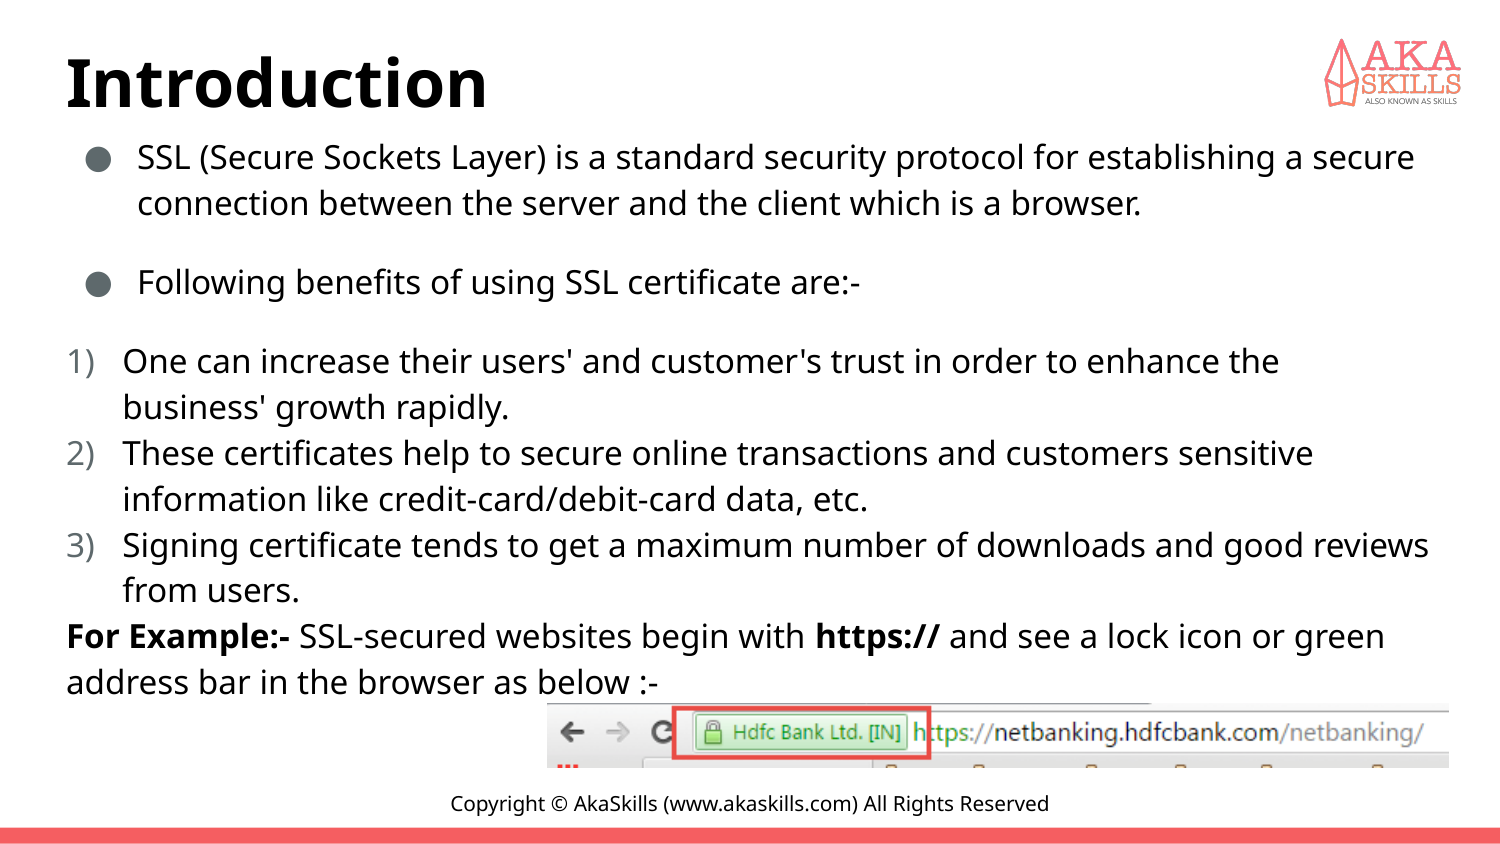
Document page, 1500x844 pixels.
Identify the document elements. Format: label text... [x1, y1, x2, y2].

title Introduction [51, 25, 1449, 115]
picture [1449, 33, 1469, 114]
list SSL (Secure Sockets Layer) is a standard security protocol for establishing a secure connection between the server and the client which is a browser. Following benefits of using SSL certificate are:- One can increase their users' and customer's trust in order to enhance the business' growth rapidly. These certificates help to secure online transactions and customers sensitive information like credit-card/debit-card data, etc. Signing certificate tends to get a maximum number of downloads and good reviews from users. For Example:- SSL-secured websites begin with https:// and see a lock icon or green address bar in the browser as below :- [51, 115, 1449, 793]
picture [546, 703, 1450, 768]
